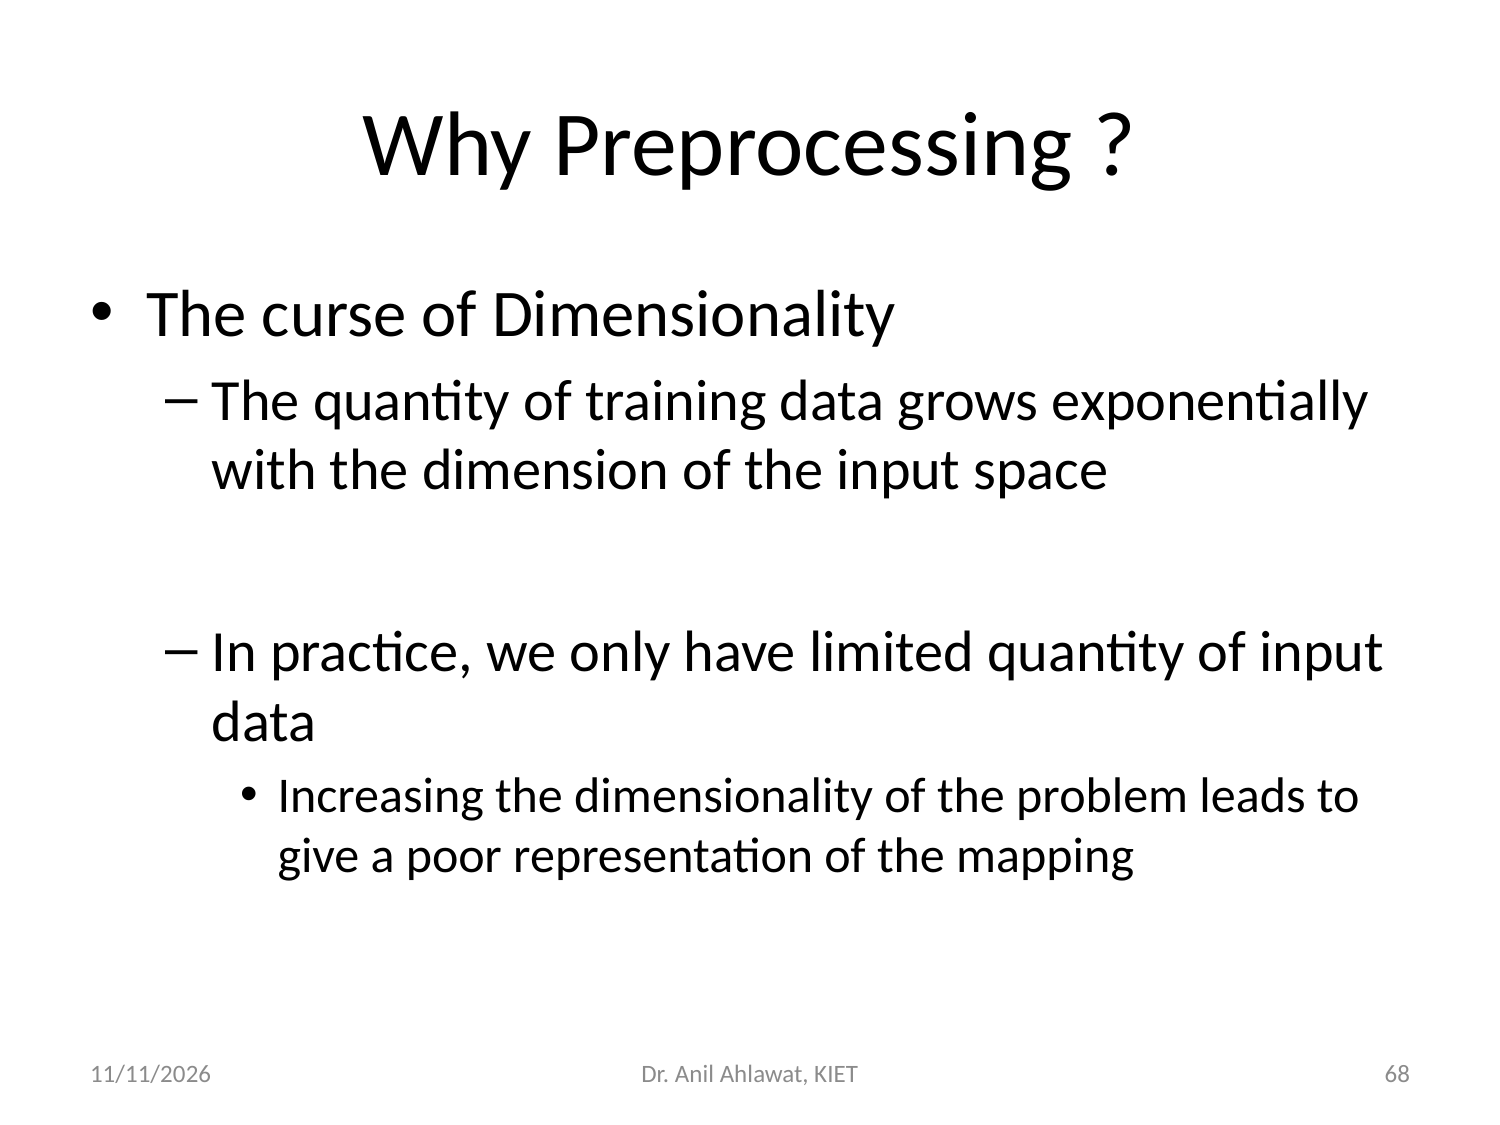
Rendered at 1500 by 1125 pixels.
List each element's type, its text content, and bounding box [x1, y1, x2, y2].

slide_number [75, 1042, 425, 1103]
list The curse of Dimensionality The quantity of training data grows exponentially with the dimension of the input space In practice, we only have limited quantity of input data Increasing the dimensionality of the problem leads to give a poor representation of the mapping [75, 262, 1425, 1005]
title Why Preprocessing ? [75, 45, 1425, 233]
footer Dr. Anil Ahlawat, KIET [512, 1042, 988, 1103]
slide_number 68 [1074, 1042, 1425, 1103]
